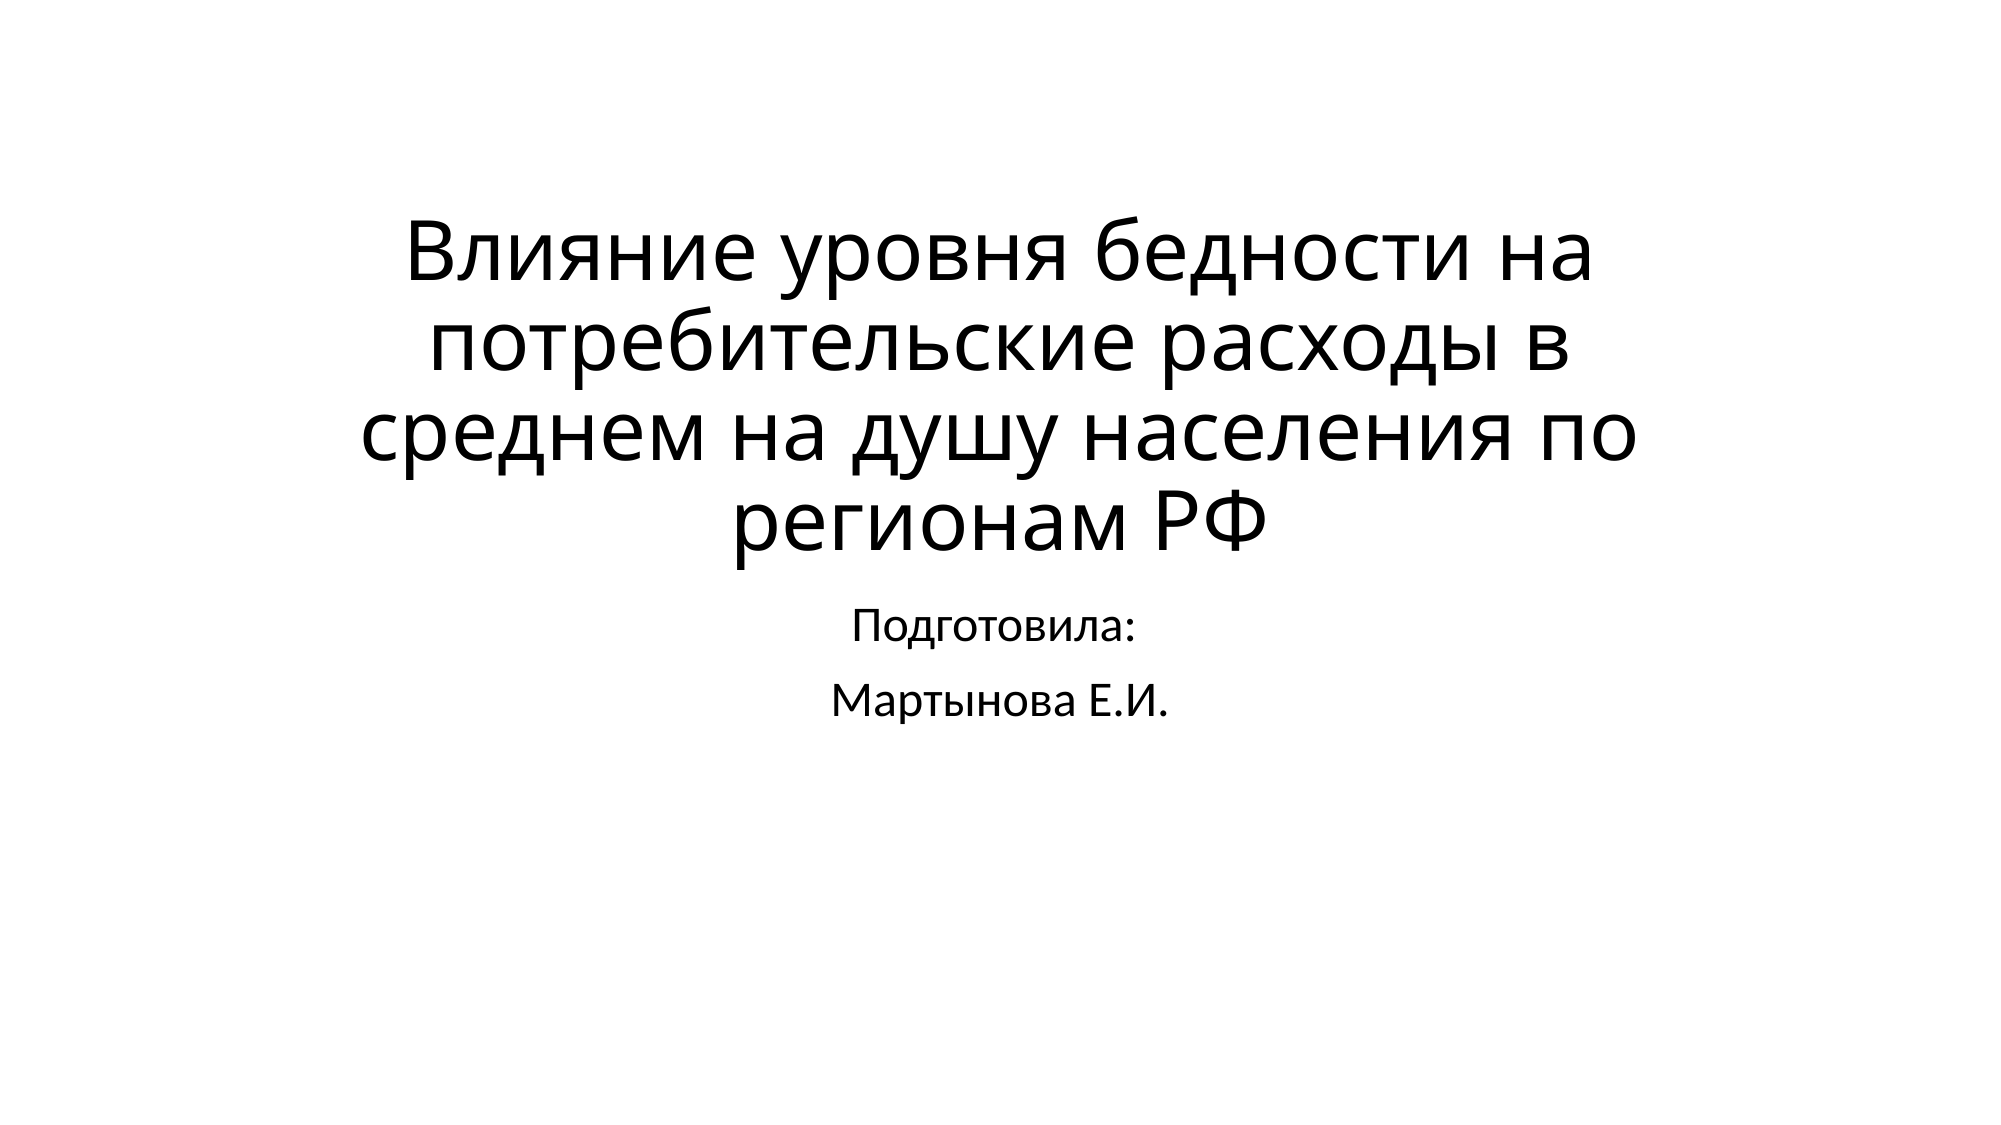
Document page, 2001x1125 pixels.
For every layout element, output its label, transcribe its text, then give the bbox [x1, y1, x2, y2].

subtitle Подготовила: Мартынова Е.И. [249, 590, 1750, 863]
title Влияние уровня бедности на потребительские расходы в среднем на душу населения по регионам РФ [249, 184, 1750, 576]
